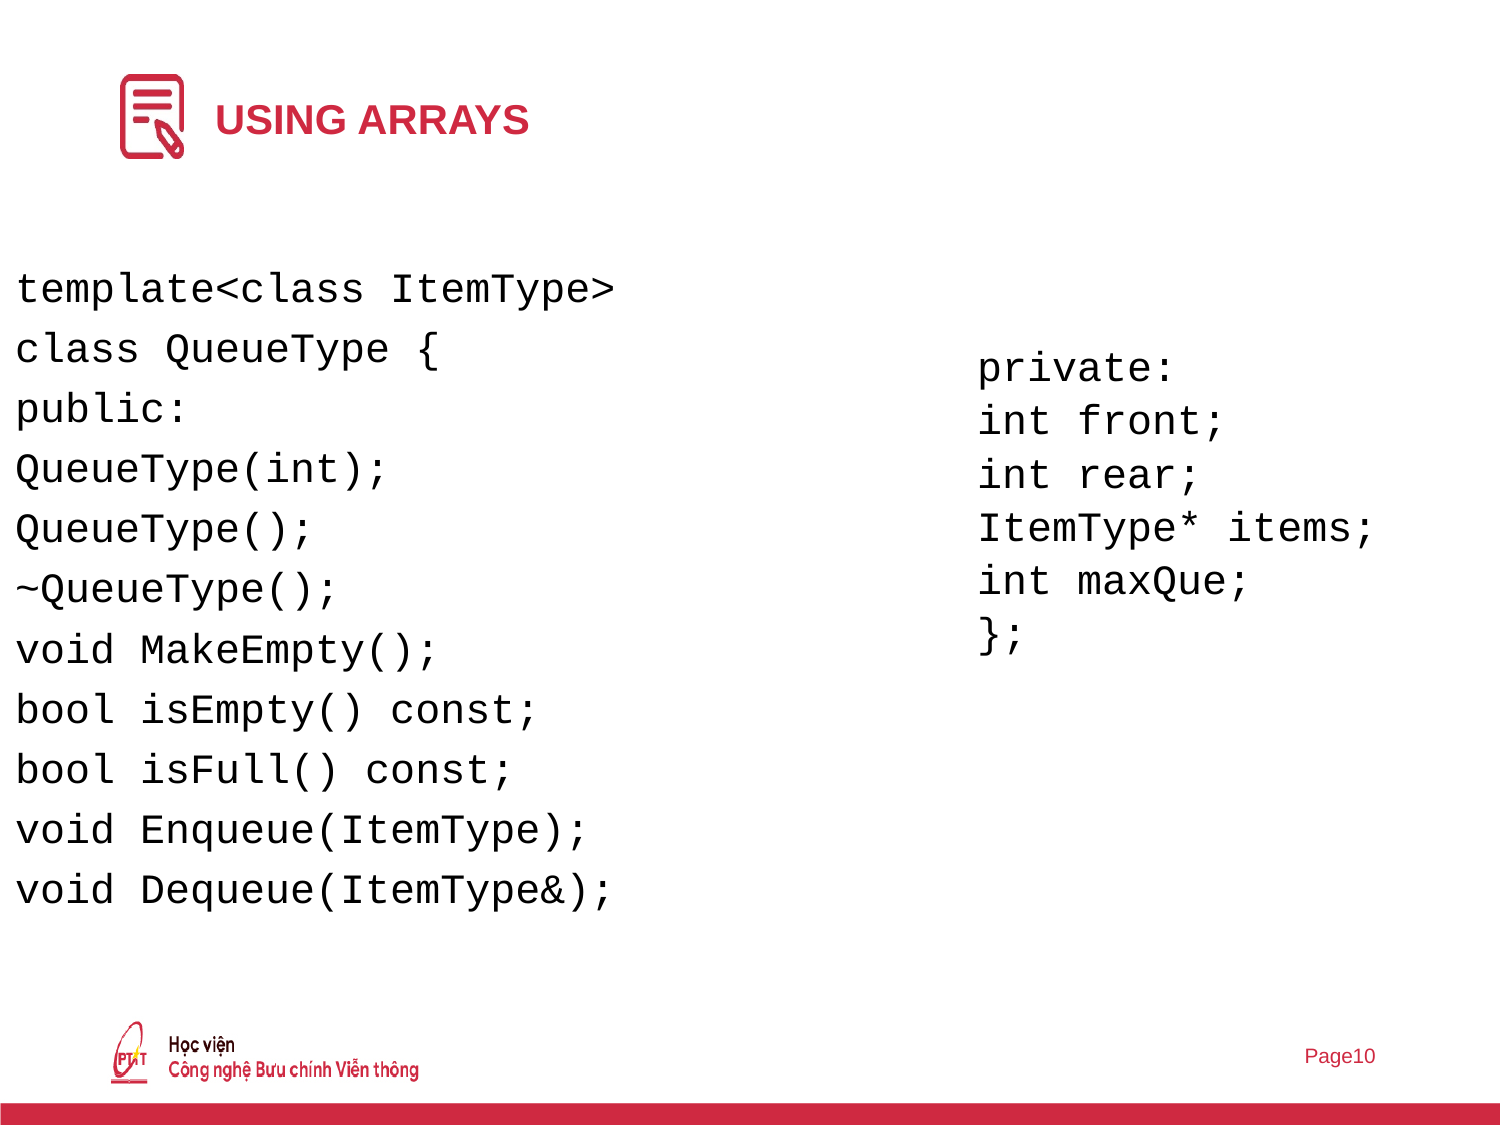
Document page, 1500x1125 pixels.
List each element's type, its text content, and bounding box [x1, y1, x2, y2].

text_box private: int front; int rear; ItemType* items; int maxQue; }; [962, 338, 1500, 665]
list template<class ItemType> class QueueType { public: QueueType(int); QueueType(); ~QueueType(); void MakeEmpty(); bool isEmpty() const; bool isFull() const; void Enqueue(ItemType); void Dequeue(ItemType&); [0, 243, 886, 981]
title USING Arrays [200, 59, 1397, 183]
picture [0, 0, 1500, 1125]
